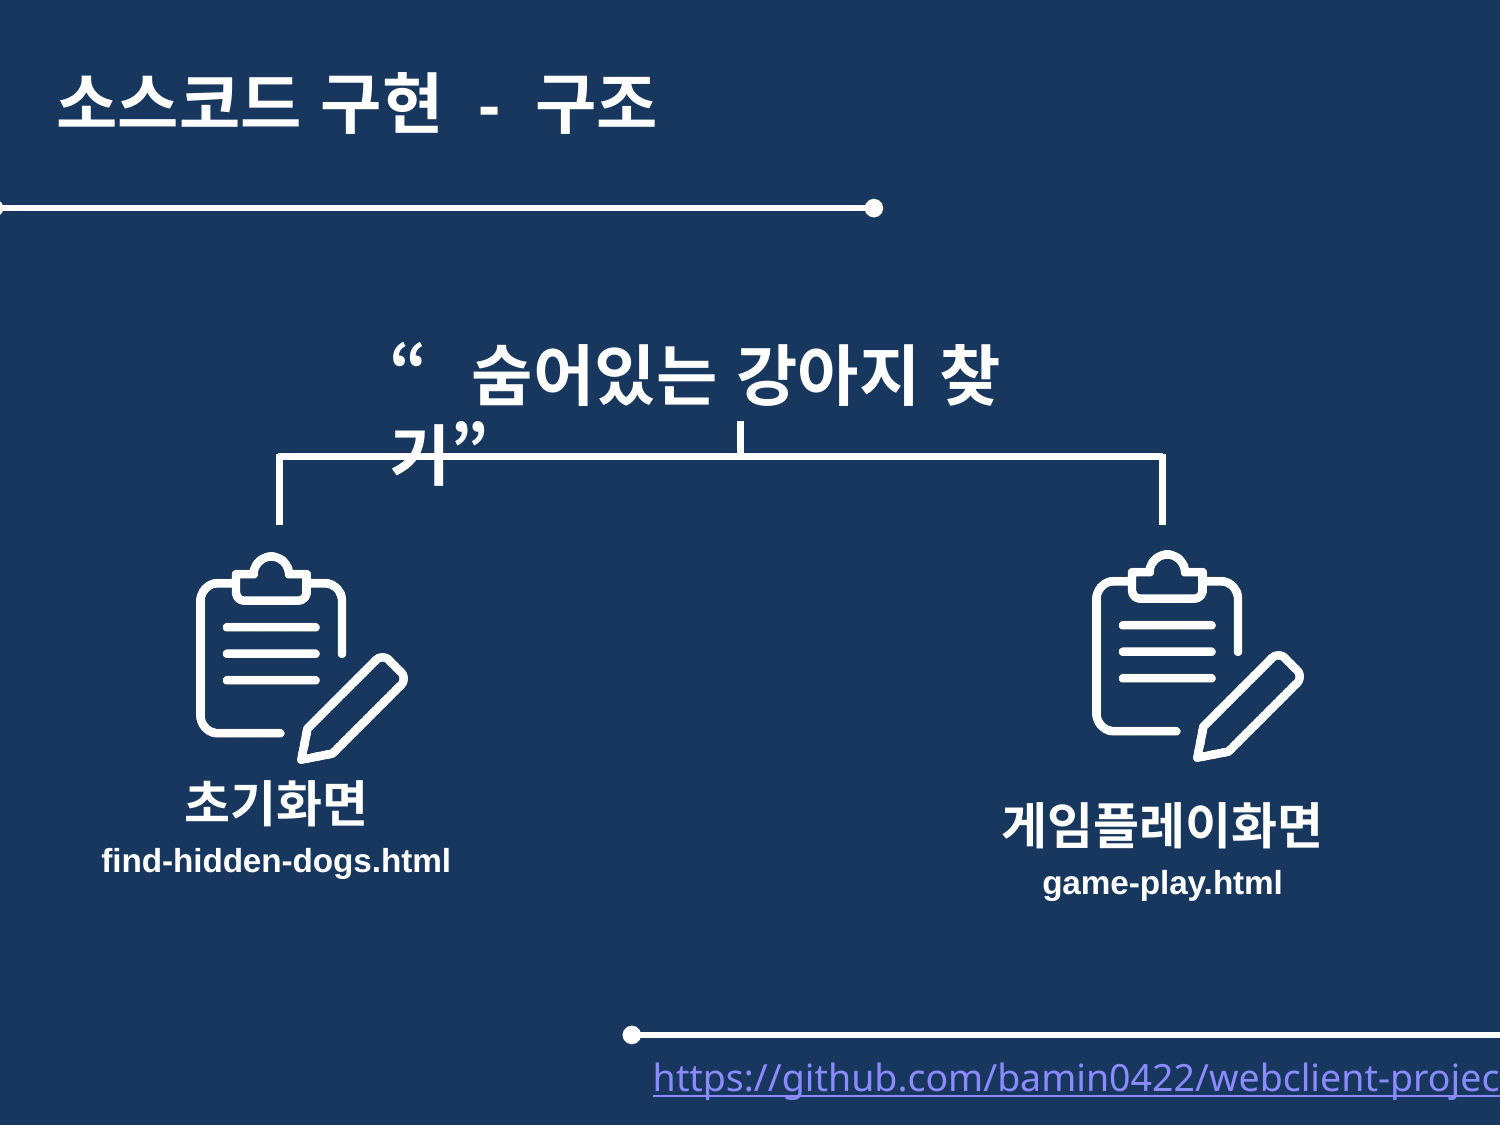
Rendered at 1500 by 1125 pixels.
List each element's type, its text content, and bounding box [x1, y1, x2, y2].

text_box 소스코드 구현 - 구조 [41, 54, 1093, 126]
text_box 초기화면 find-hidden-dogs.html [38, 765, 514, 837]
text_box https://github.com/bamin0422/webclient-project [637, 1046, 1500, 1118]
text_box “숨어있는 강아지 찾기” [374, 326, 1107, 398]
text_box 게임플레이화면 game-play.html [925, 786, 1401, 858]
picture [196, 552, 409, 764]
picture [1092, 550, 1304, 762]
